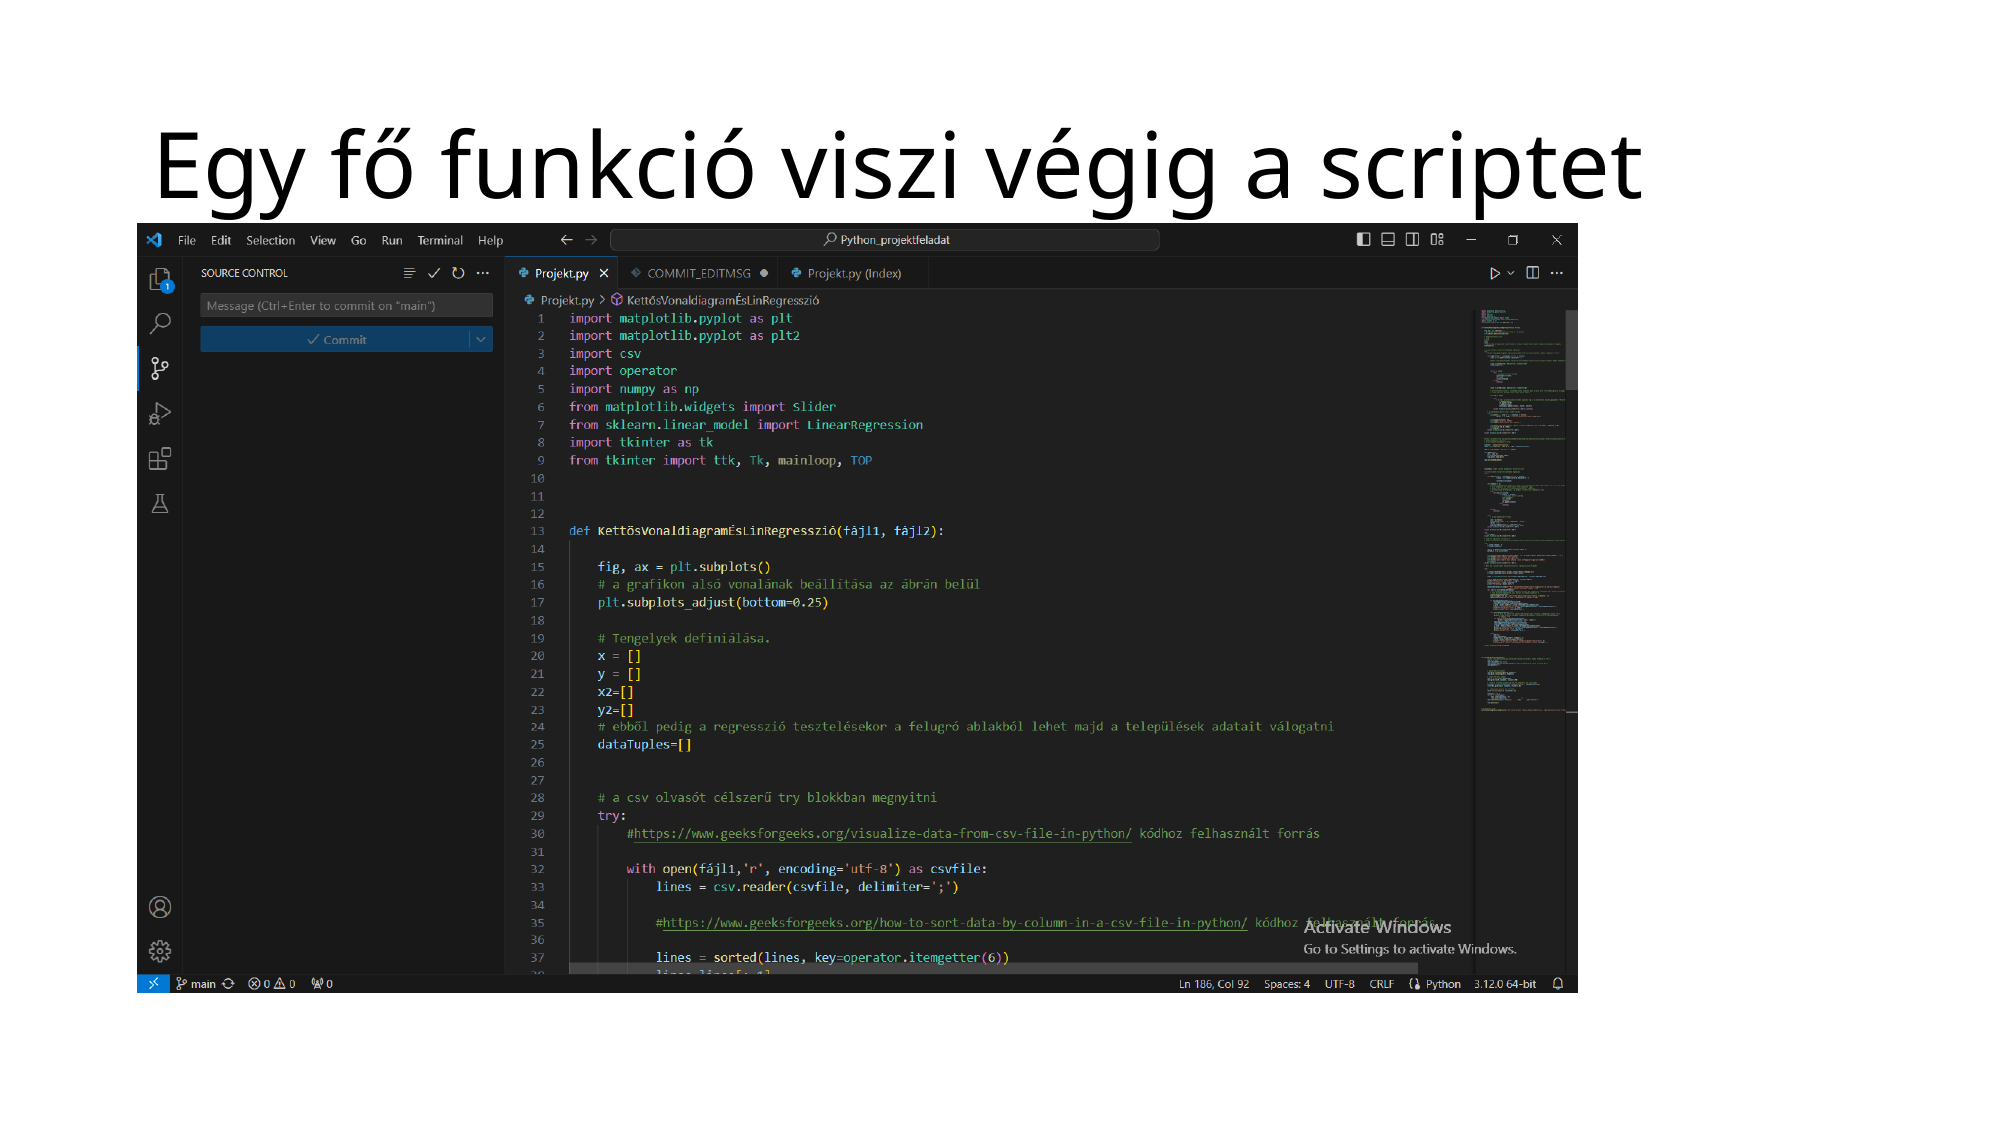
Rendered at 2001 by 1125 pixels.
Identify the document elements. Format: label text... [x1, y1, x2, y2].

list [137, 223, 1578, 993]
title Egy fő funkció viszi végig a scriptet [137, 59, 1863, 278]
